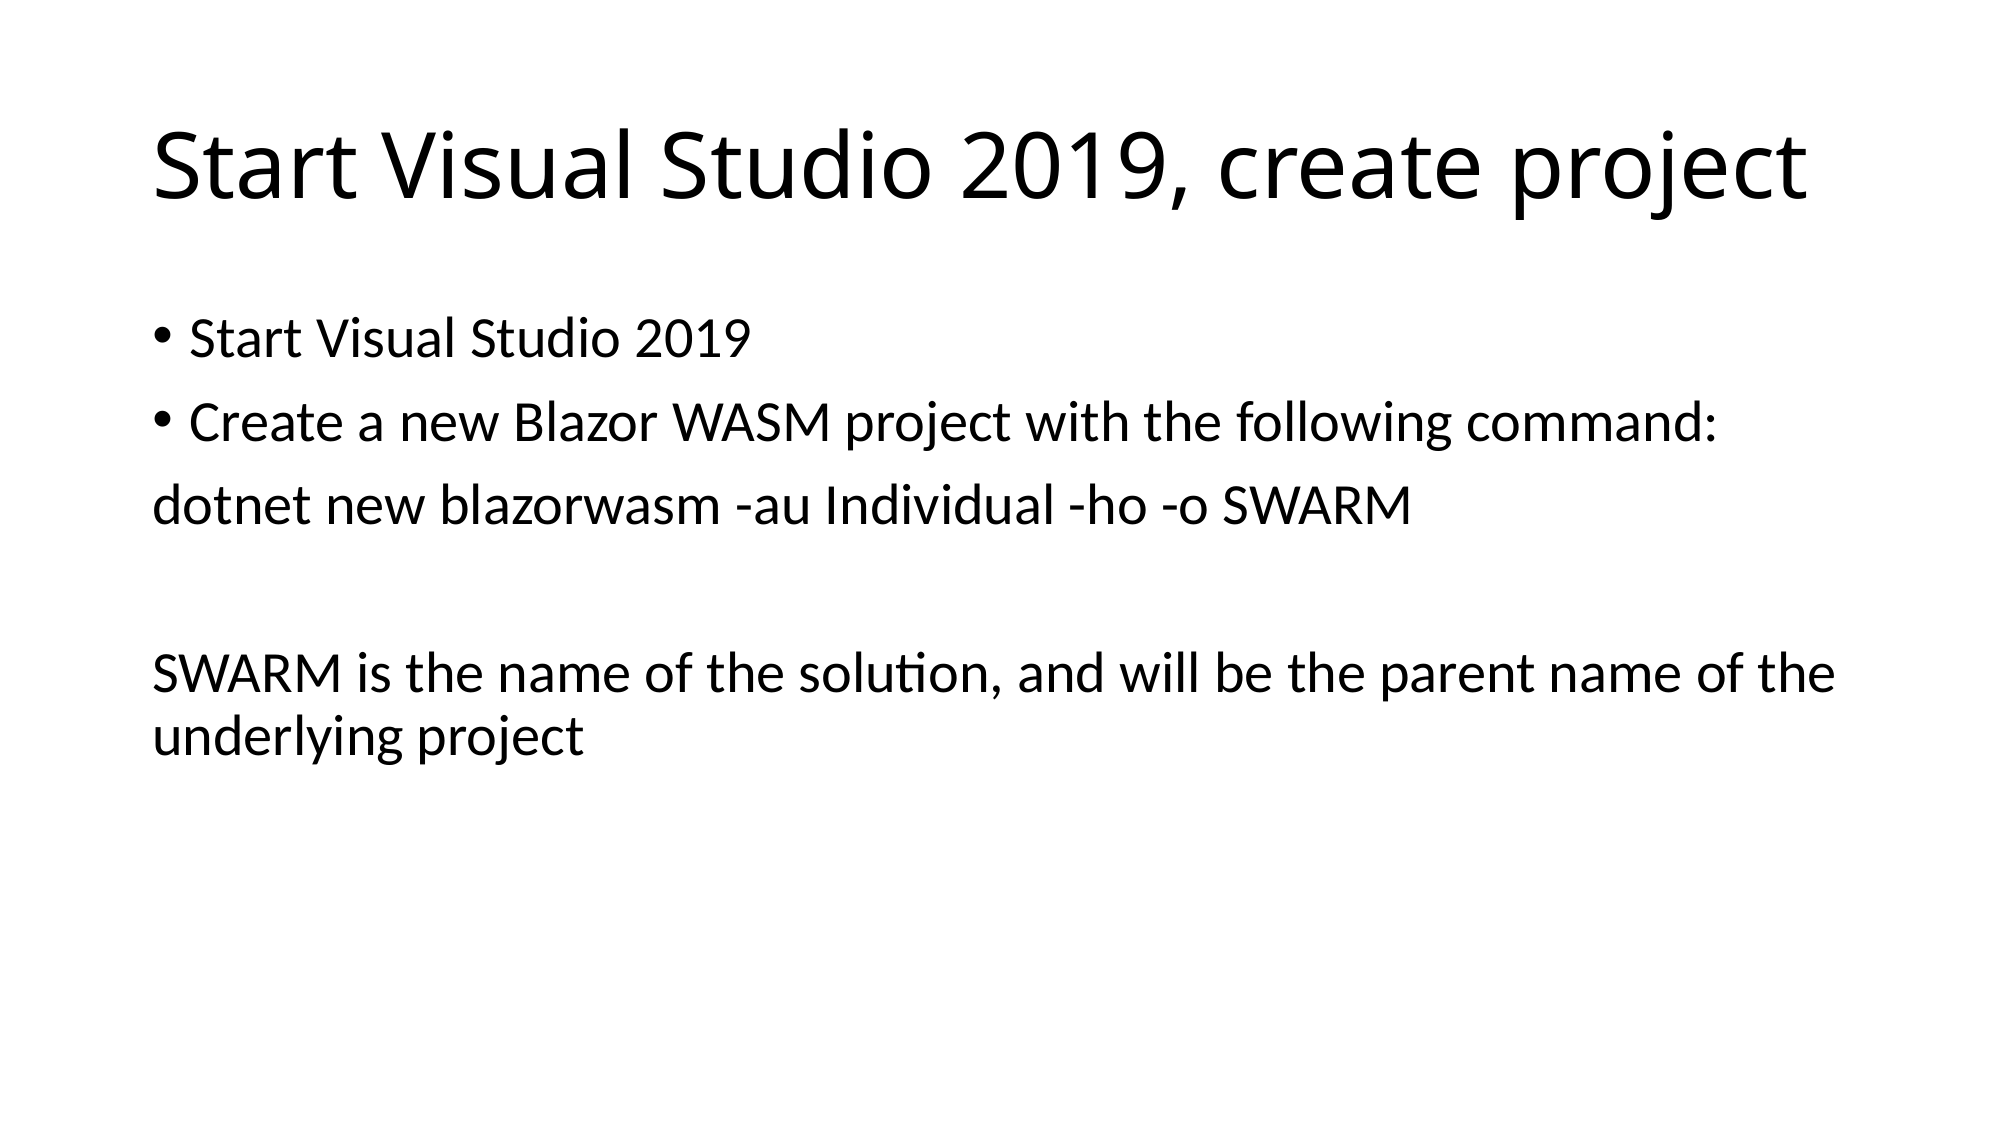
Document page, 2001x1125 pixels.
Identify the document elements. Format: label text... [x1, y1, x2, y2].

list Start Visual Studio 2019 Create a new Blazor WASM project with the following command: dotnet new blazorwasm -au Individual -ho -o SWARM SWARM is the name of the solution, and will be the parent name of the underlying project [137, 299, 1863, 1014]
title Start Visual Studio 2019, create project [137, 59, 1863, 278]
